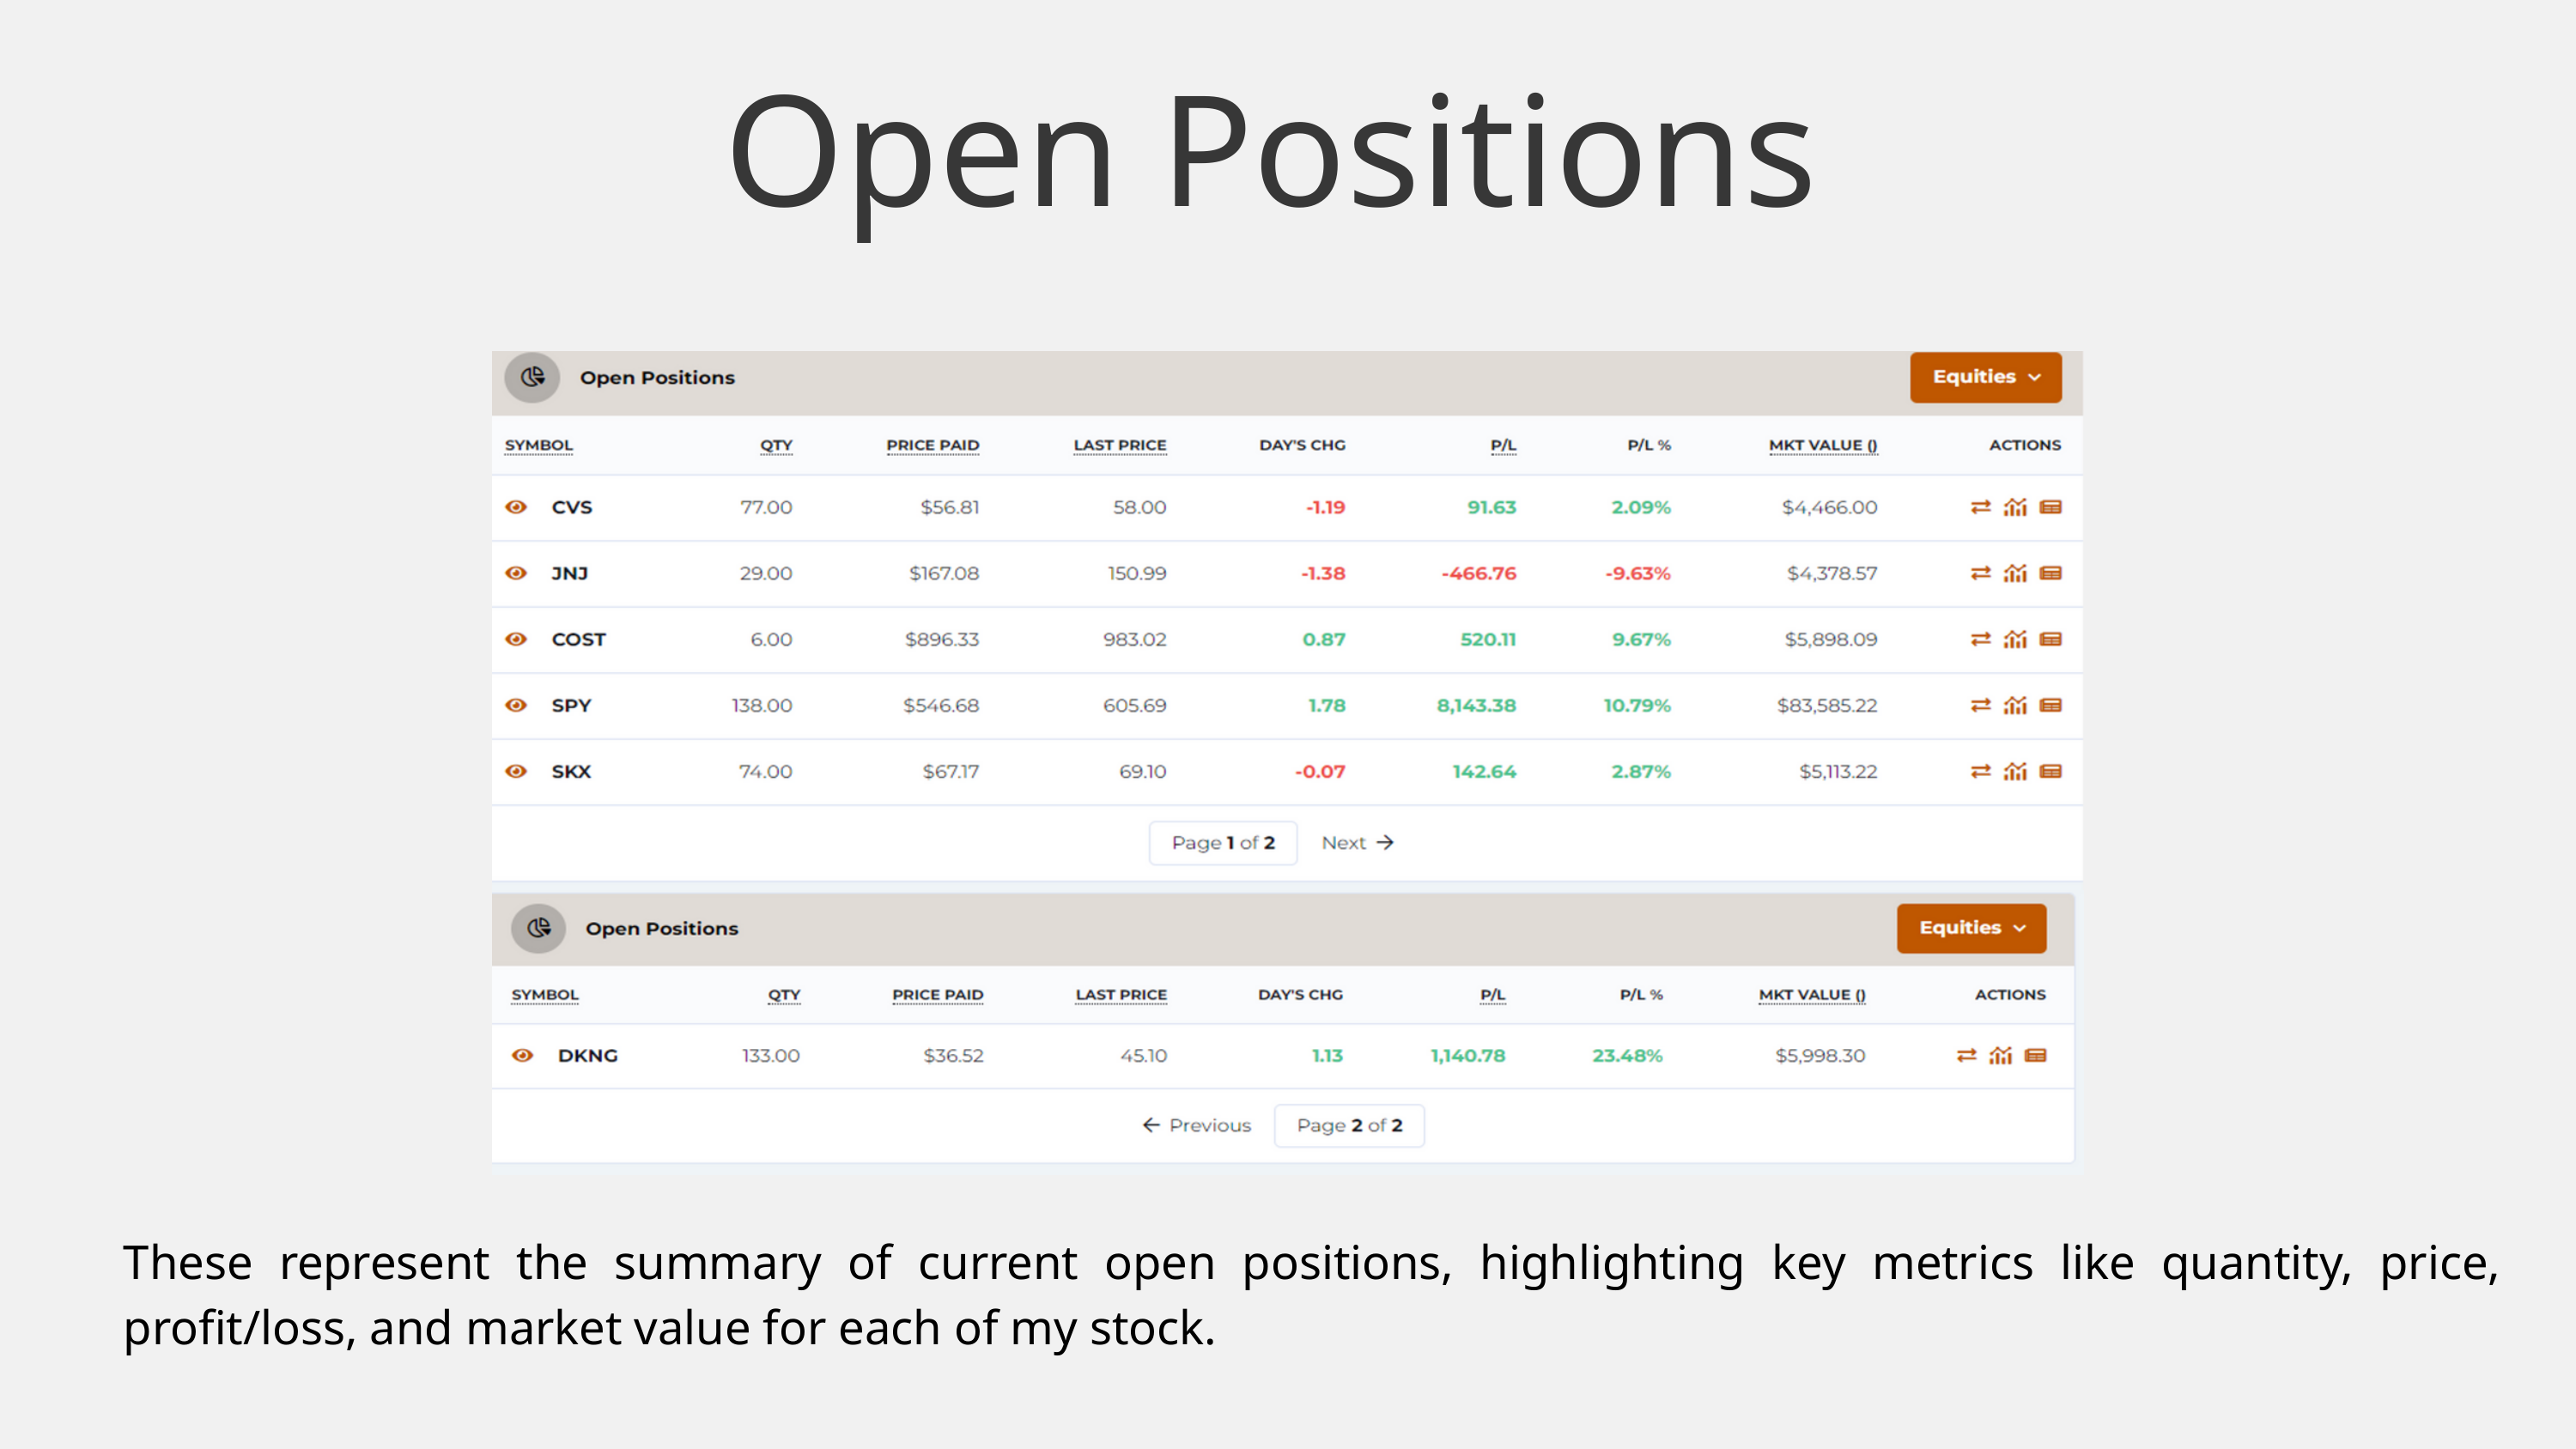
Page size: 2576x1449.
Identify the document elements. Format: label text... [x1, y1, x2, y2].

text_box [492, 351, 2084, 890]
text_box Open Positions [45, 52, 2576, 238]
text_box [492, 890, 2084, 1175]
text_box These represent the summary of current open positions, highlighting key metrics like quantity, price, profit/loss, and market value for each of my stock. [123, 1223, 2501, 1355]
